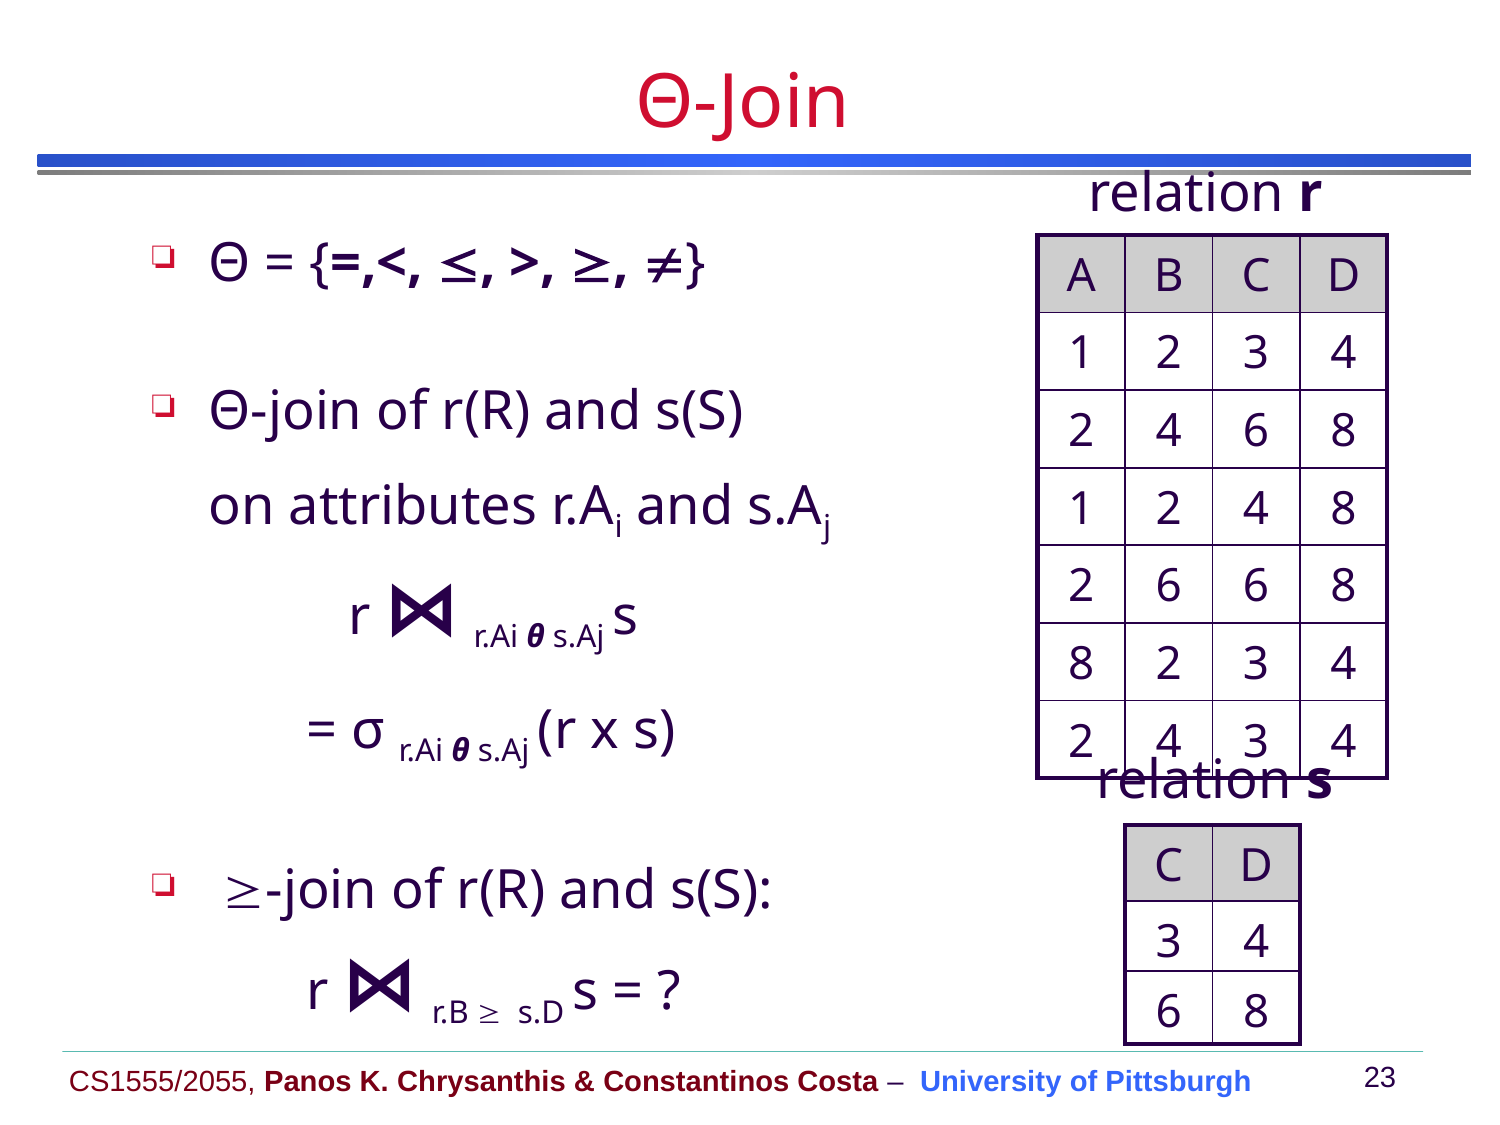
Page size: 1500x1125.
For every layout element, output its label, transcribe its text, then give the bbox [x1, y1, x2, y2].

table_cell 4 [1213, 902, 1298, 970]
table_header A [1040, 237, 1124, 312]
table_cell 6 [1213, 546, 1299, 622]
table_header C [1127, 827, 1212, 900]
table_cell 4 [407, 154, 412, 166]
table_cell 8 [1213, 972, 1298, 1042]
table_cell 2 [1126, 313, 1212, 389]
table_cell 3 [1213, 313, 1299, 389]
table_cell 1 [1040, 313, 1124, 389]
text_box relation r [1073, 157, 1339, 231]
table_cell 4 [1301, 701, 1385, 776]
table_header B [1126, 237, 1212, 312]
table_cell 3 [1213, 701, 1299, 744]
table_cell 6 [497, 154, 502, 166]
table_cell 2 [1040, 546, 1124, 622]
table_header D [1213, 827, 1298, 900]
table_cell 4 [1213, 469, 1299, 544]
table_cell 8 [1301, 546, 1385, 622]
table_cell 6 [1213, 391, 1299, 467]
table_header D [1301, 237, 1385, 312]
table_cell 8 [1040, 624, 1124, 700]
table_cell 4 [1126, 391, 1212, 467]
table_cell 2 [1040, 701, 1124, 776]
table_cell 2 [1040, 391, 1124, 467]
table_cell 6 [1126, 546, 1212, 622]
table_cell 8 [1301, 469, 1385, 544]
table_cell 2 [1126, 624, 1212, 700]
table_cell 4 [1301, 313, 1385, 389]
table_cell 2 [1126, 469, 1212, 544]
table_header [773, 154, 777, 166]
table_cell 3 [1213, 624, 1299, 700]
text_box relation s [1081, 744, 1348, 818]
list Θ = {=,<, , >, , } Θ-join of r(R) and s(S) on attributes r.Ai and s.Aj r ⋈ r.Ai θ s.Aj s = σ r.Ai θ s.Aj (r x s) -join of r(R) and s(S): r ⋈ r.B  s.D s = ? [137, 193, 925, 1025]
table_cell 4 [952, 154, 956, 166]
table_cell 8 [1301, 391, 1385, 467]
table_cell 1 [1040, 469, 1124, 544]
table_cell 4 [1301, 624, 1385, 700]
table_cell 6 [1127, 972, 1212, 1042]
table_cell 3 [1127, 902, 1212, 970]
title Θ-Join [0, 62, 1486, 150]
table_header C [1213, 237, 1299, 312]
table_cell 4 [1126, 701, 1212, 744]
